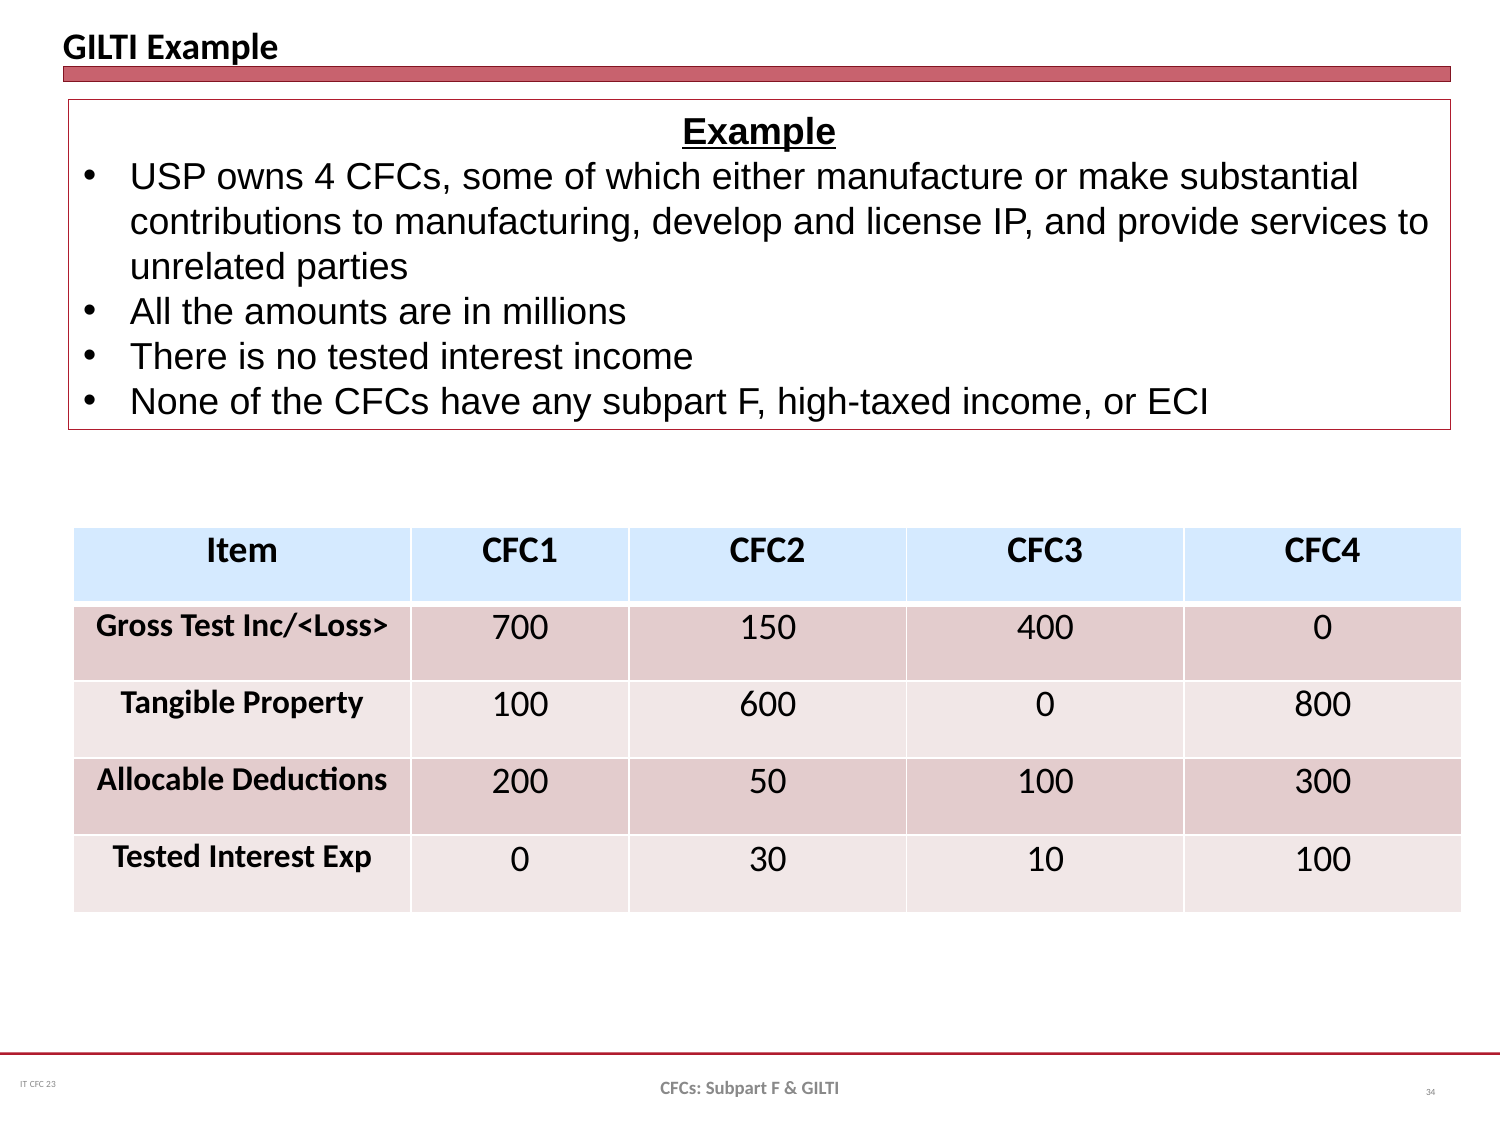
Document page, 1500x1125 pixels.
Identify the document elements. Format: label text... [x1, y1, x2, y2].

text_box Example USP owns 4 CFCs, some of which either manufacture or make substantial contributions to manufacturing, develop and license IP, and provide services to unrelated parties All the amounts are in millions There is no tested interest income None of the CFCs have any subpart F, high-taxed income, or ECI [68, 99, 1451, 430]
table_cell 50 [630, 759, 906, 834]
table_cell 800 [1185, 682, 1461, 757]
table_cell 150 [630, 607, 906, 680]
table_header CFC3 [907, 528, 1183, 601]
footer CFCs: Subpart F & GILTI [512, 1056, 988, 1117]
table_cell 100 [907, 759, 1183, 834]
table_cell Tested Interest Exp [74, 836, 410, 912]
table_cell 100 [412, 682, 628, 757]
table_header CFC2 [630, 528, 906, 601]
table_cell 700 [412, 607, 628, 680]
table_cell 100 [1185, 836, 1461, 912]
table_cell 400 [907, 607, 1183, 680]
table_cell 200 [412, 759, 628, 834]
table_cell 0 [412, 836, 628, 912]
table_header CFC4 [1185, 528, 1461, 601]
title GILTI Example [62, 6, 1451, 67]
table_header CFC1 [412, 528, 628, 601]
table_cell Tangible Property [74, 682, 410, 757]
table_cell 600 [630, 682, 906, 757]
table_cell Allocable Deductions [74, 759, 410, 834]
table_cell 300 [1185, 759, 1461, 834]
slide_number 34 [1375, 1061, 1451, 1122]
table_cell 30 [630, 836, 906, 912]
table_cell 0 [907, 682, 1183, 757]
table_header Item [74, 528, 410, 601]
table_cell 0 [1185, 607, 1461, 680]
table_cell Gross Test Inc/<Loss> [74, 607, 410, 680]
table_cell 10 [907, 836, 1183, 912]
